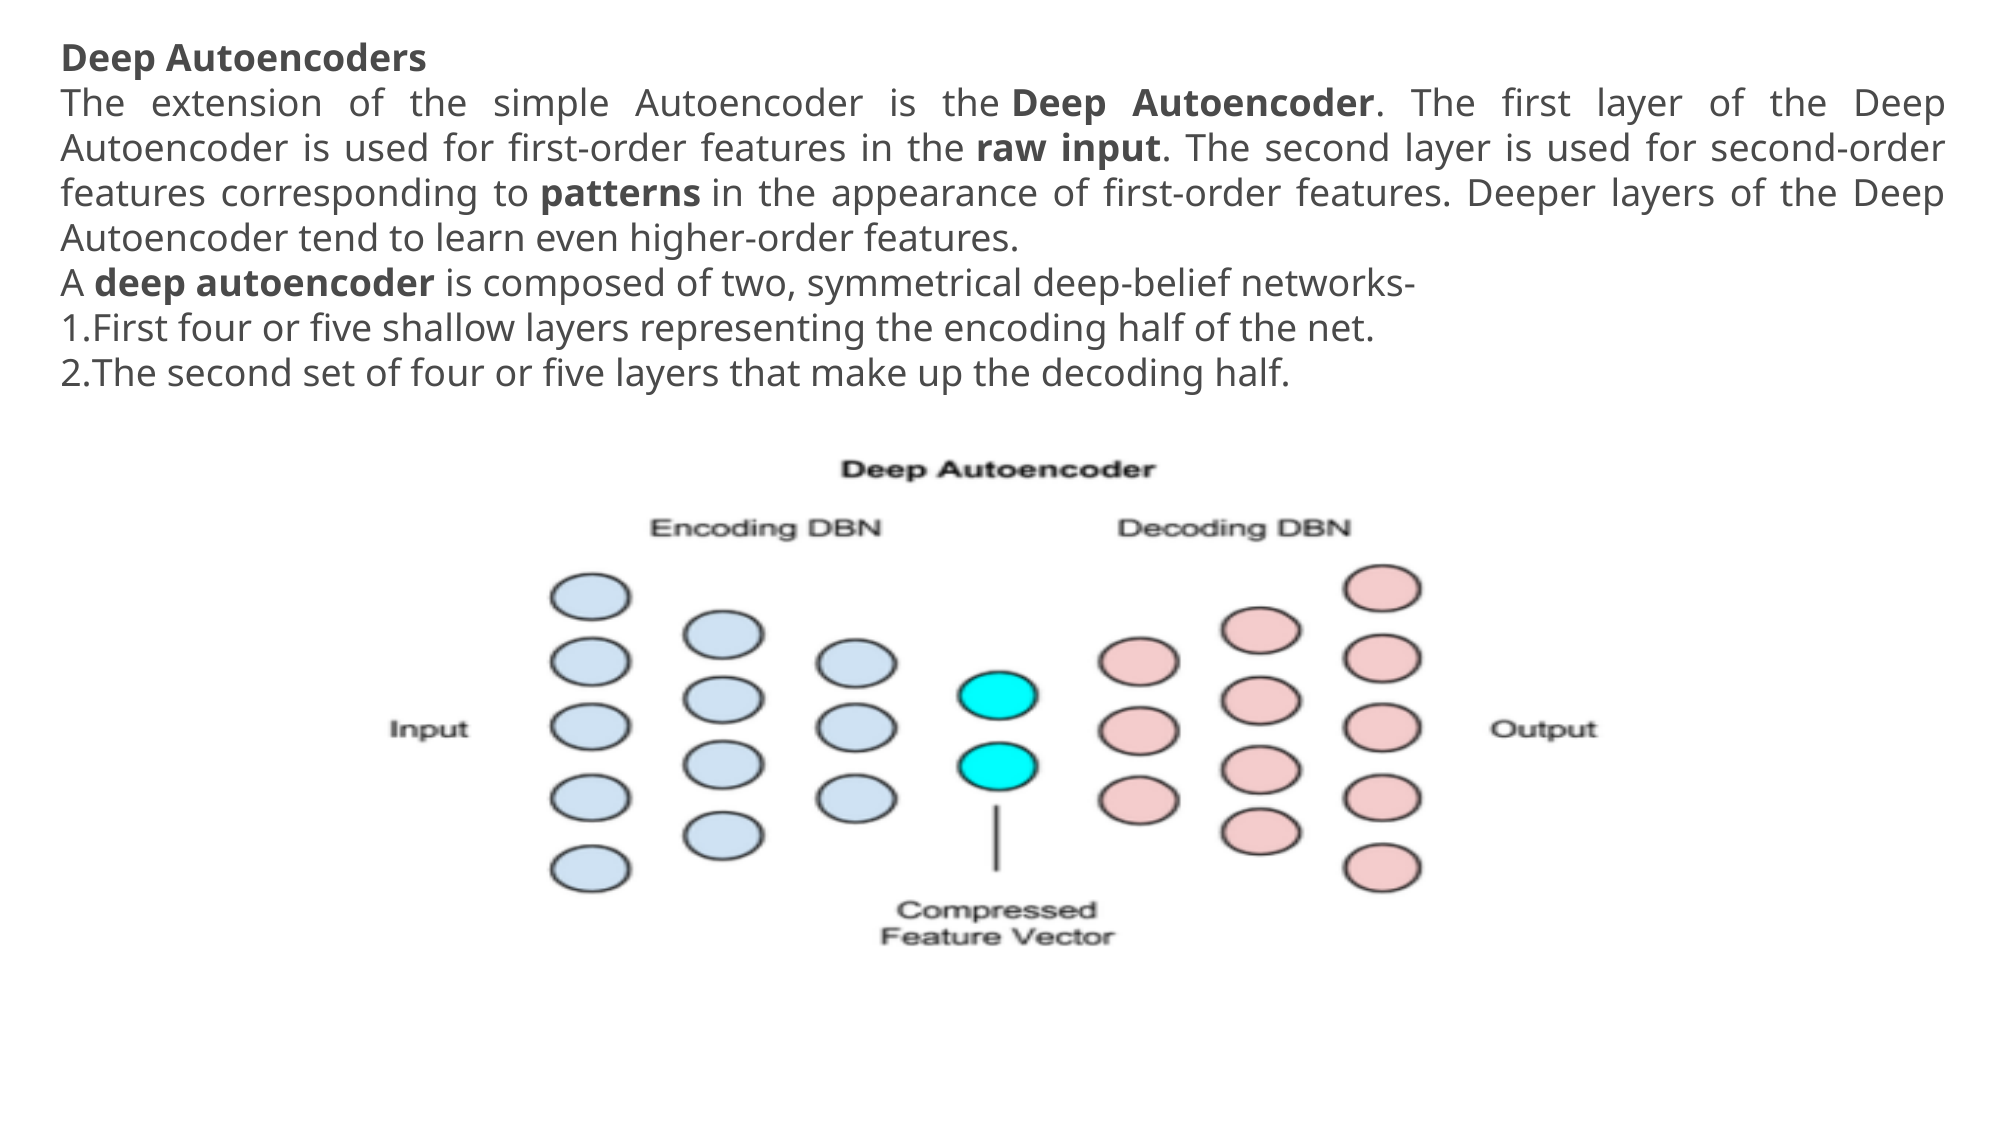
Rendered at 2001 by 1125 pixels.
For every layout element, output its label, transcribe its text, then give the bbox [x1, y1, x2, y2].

text_box Deep Autoencoders The extension of the simple Autoencoder is the Deep Autoencoder. The first layer of the Deep Autoencoder is used for first-order features in the raw input. The second layer is used for second-order features corresponding to patterns in the appearance of first-order features. Deeper layers of the Deep Autoencoder tend to learn even higher-order features. A deep autoencoder is composed of two, symmetrical deep-belief networks- First four or five shallow layers representing the encoding half of the net. The second set of four or five layers that make up the decoding half. [45, 26, 1962, 402]
picture [348, 430, 1655, 983]
